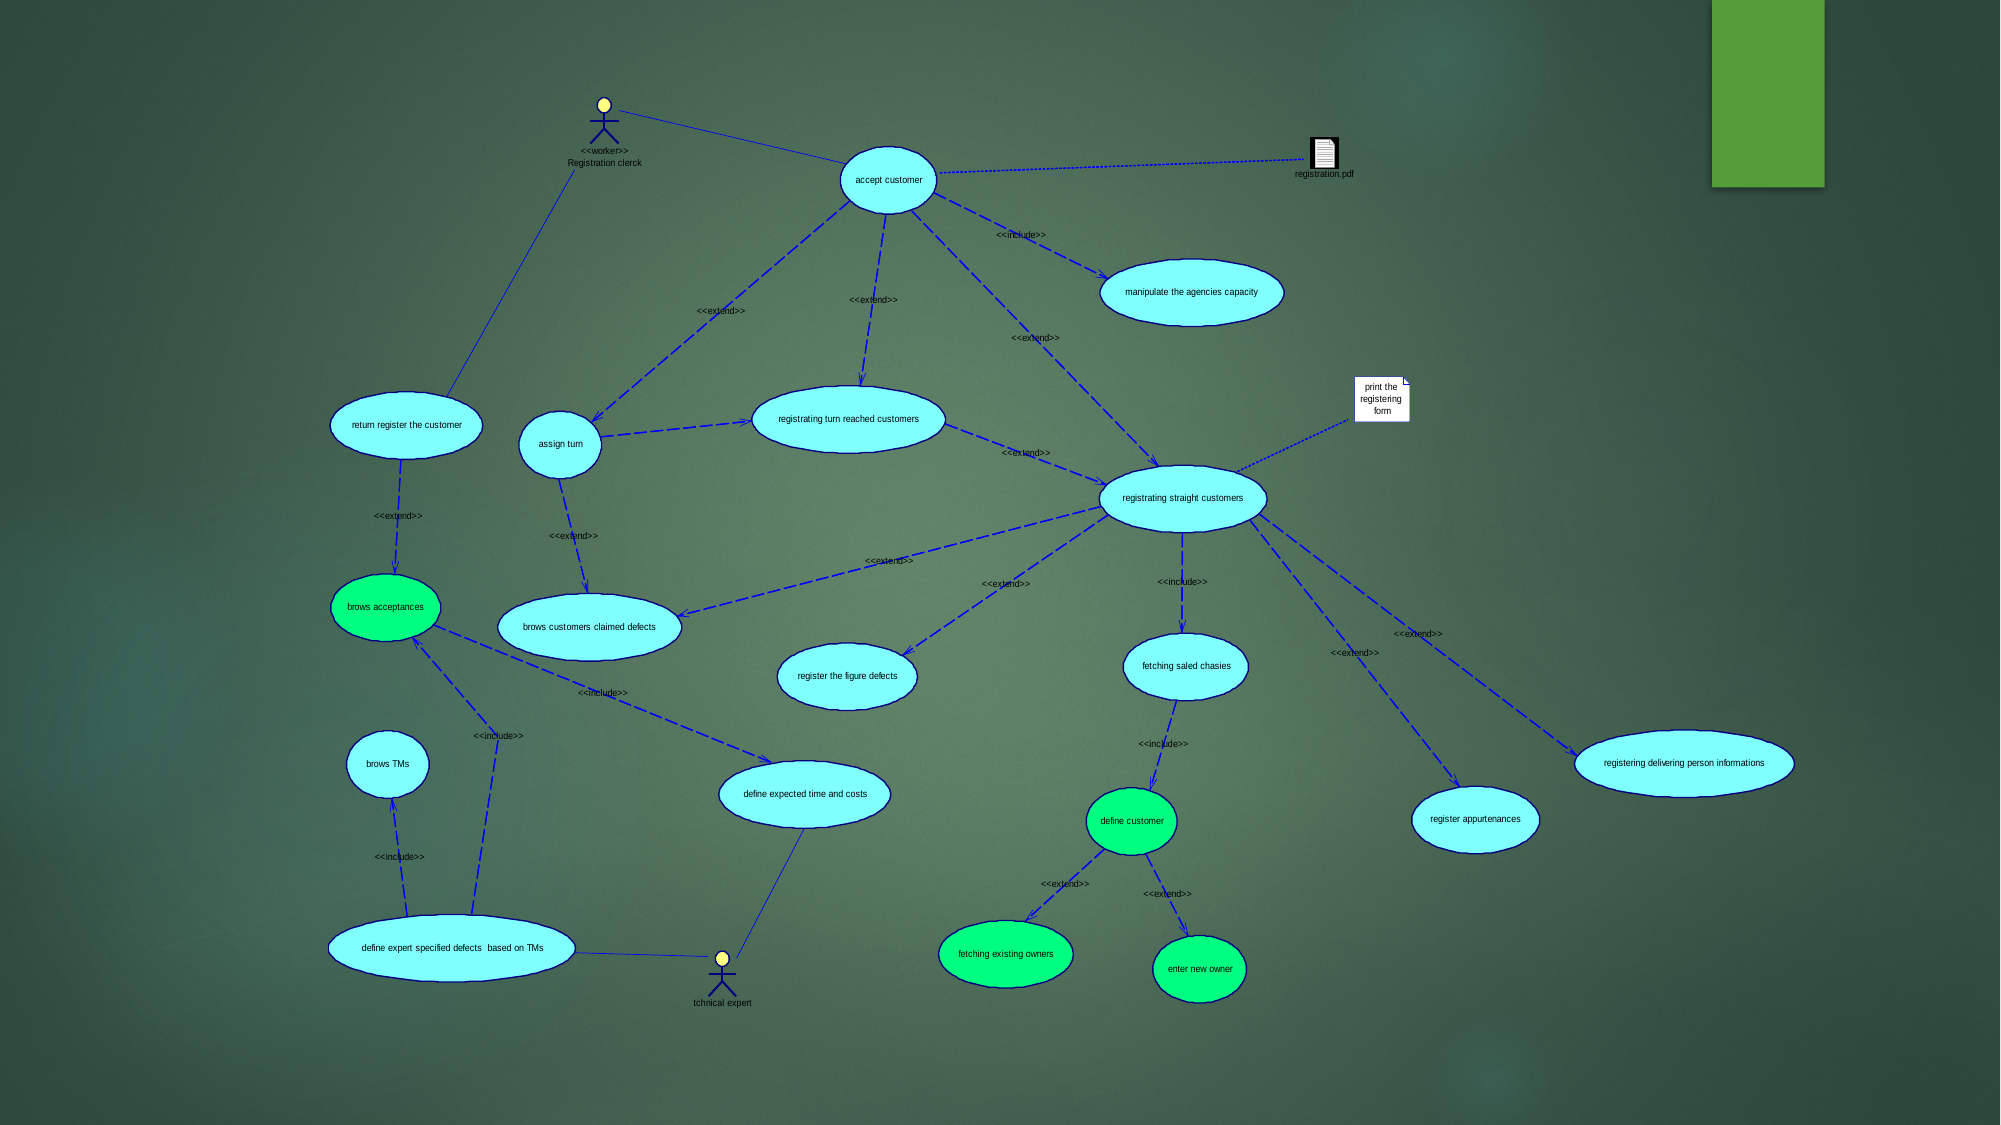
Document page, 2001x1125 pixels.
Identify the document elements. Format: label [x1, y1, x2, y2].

picture [0, 0, 1797, 1125]
